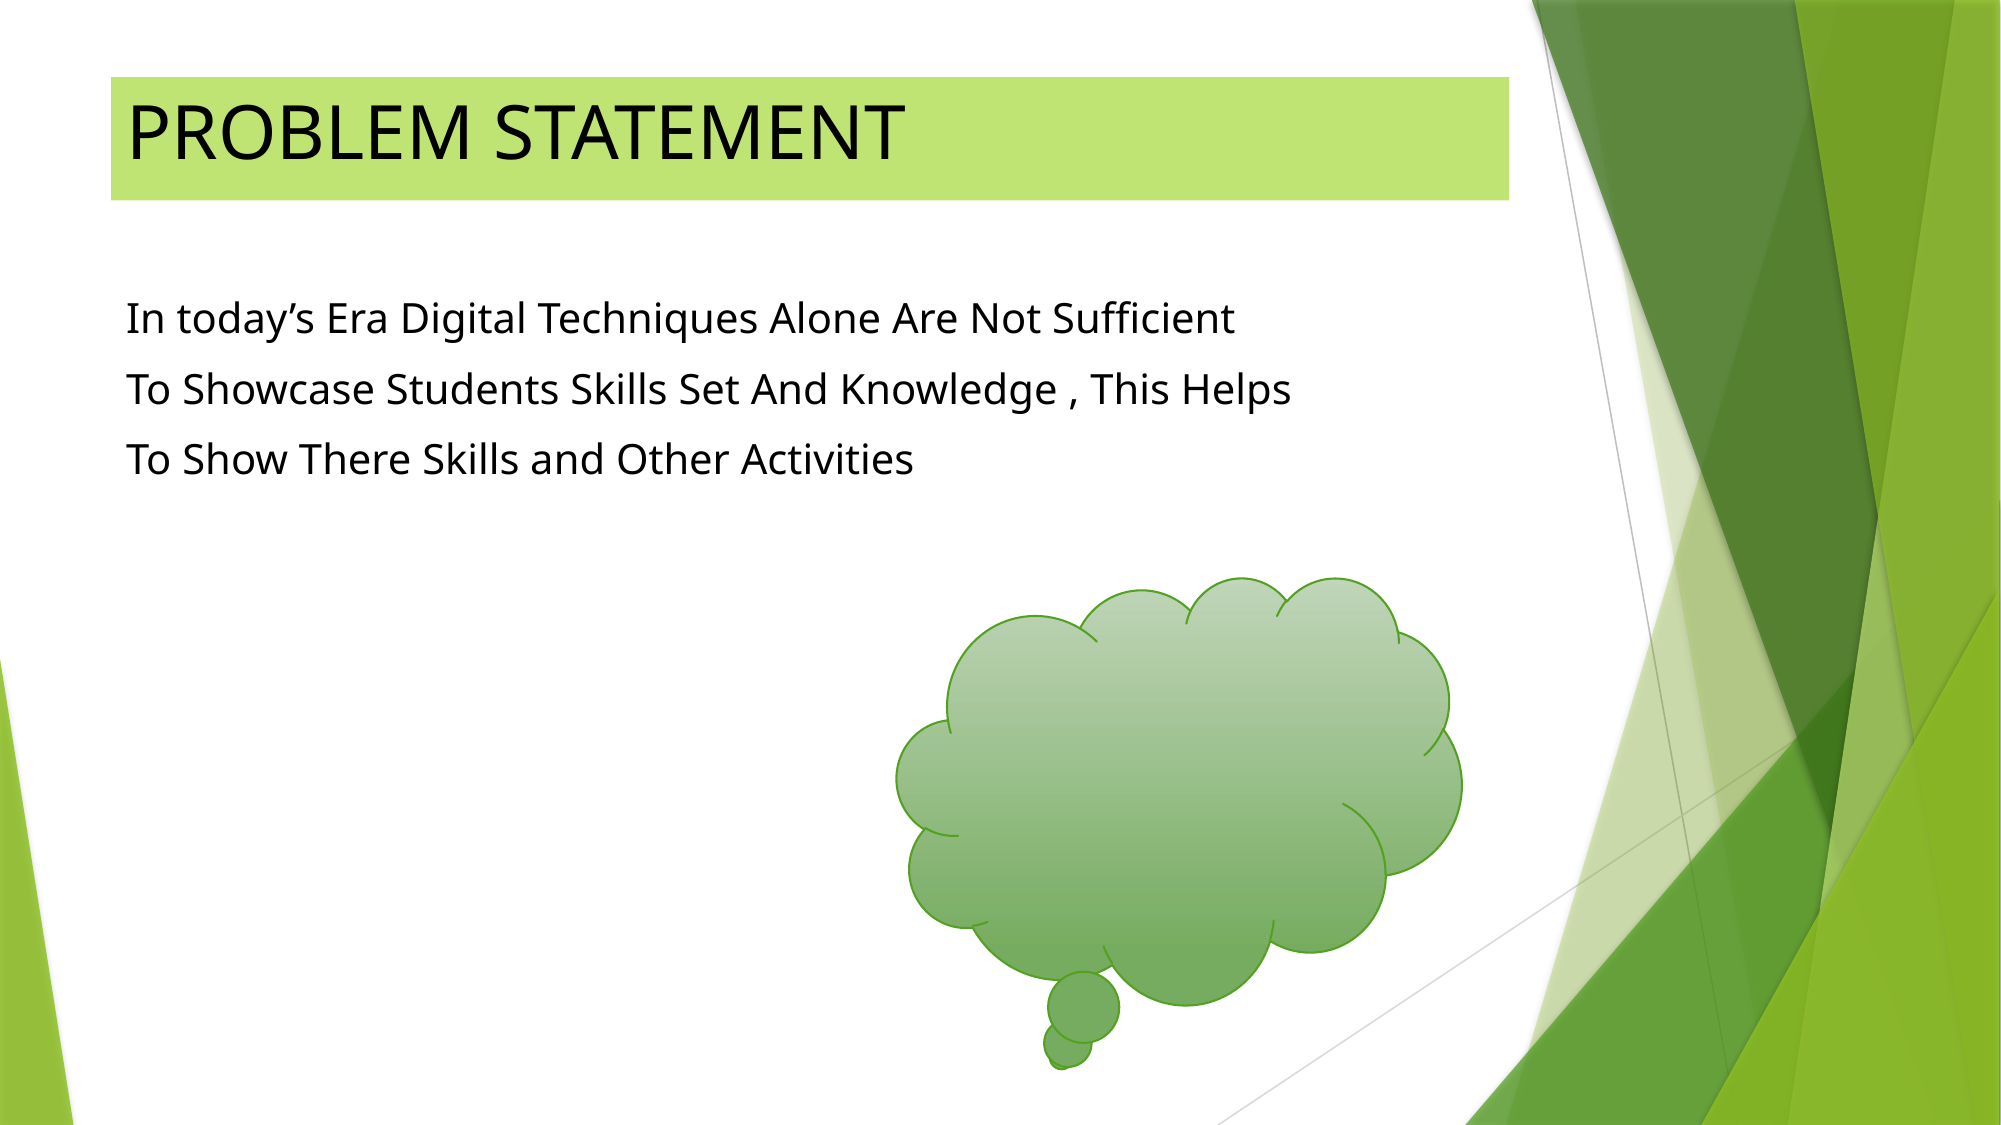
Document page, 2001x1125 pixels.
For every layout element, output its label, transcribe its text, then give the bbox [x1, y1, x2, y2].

text_box [895, 577, 1463, 1071]
title PROBLEM STATEMENT [111, 77, 1510, 201]
list In today’s Era Digital Techniques Alone Are Not Sufficient To Showcase Students Skills Set And Knowledge , This Helps To Show There Skills and Other Activities [111, 283, 1522, 921]
